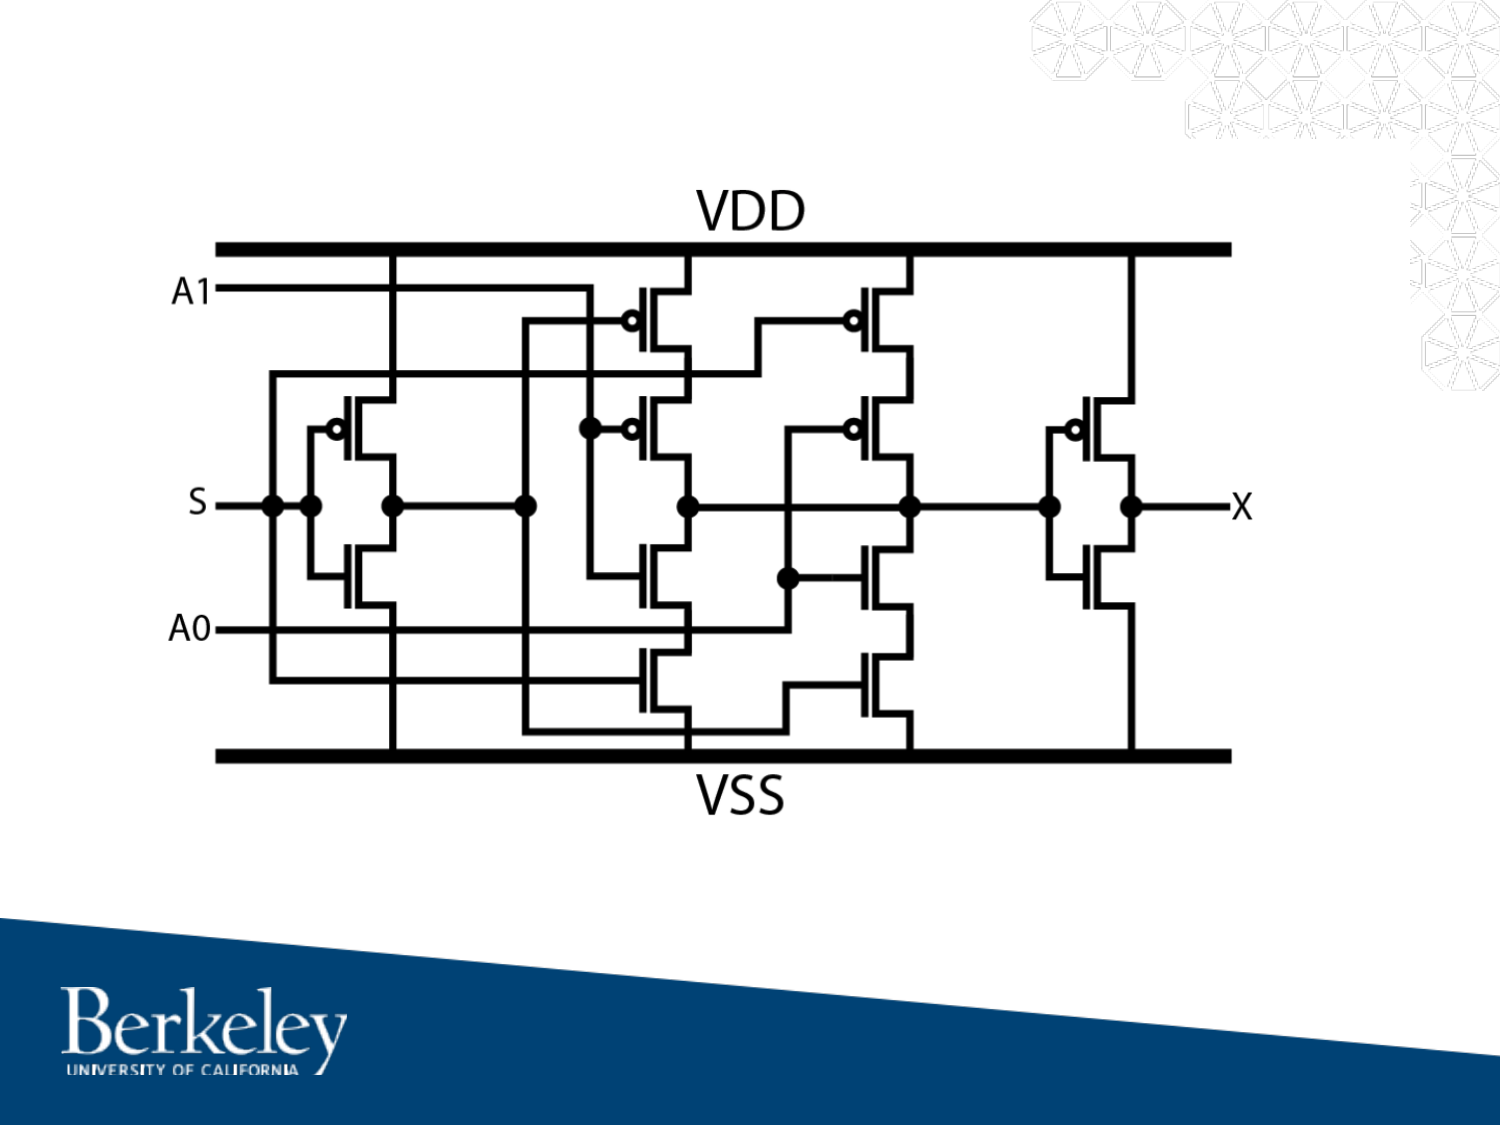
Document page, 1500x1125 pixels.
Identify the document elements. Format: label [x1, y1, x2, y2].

picture [55, 139, 1411, 848]
